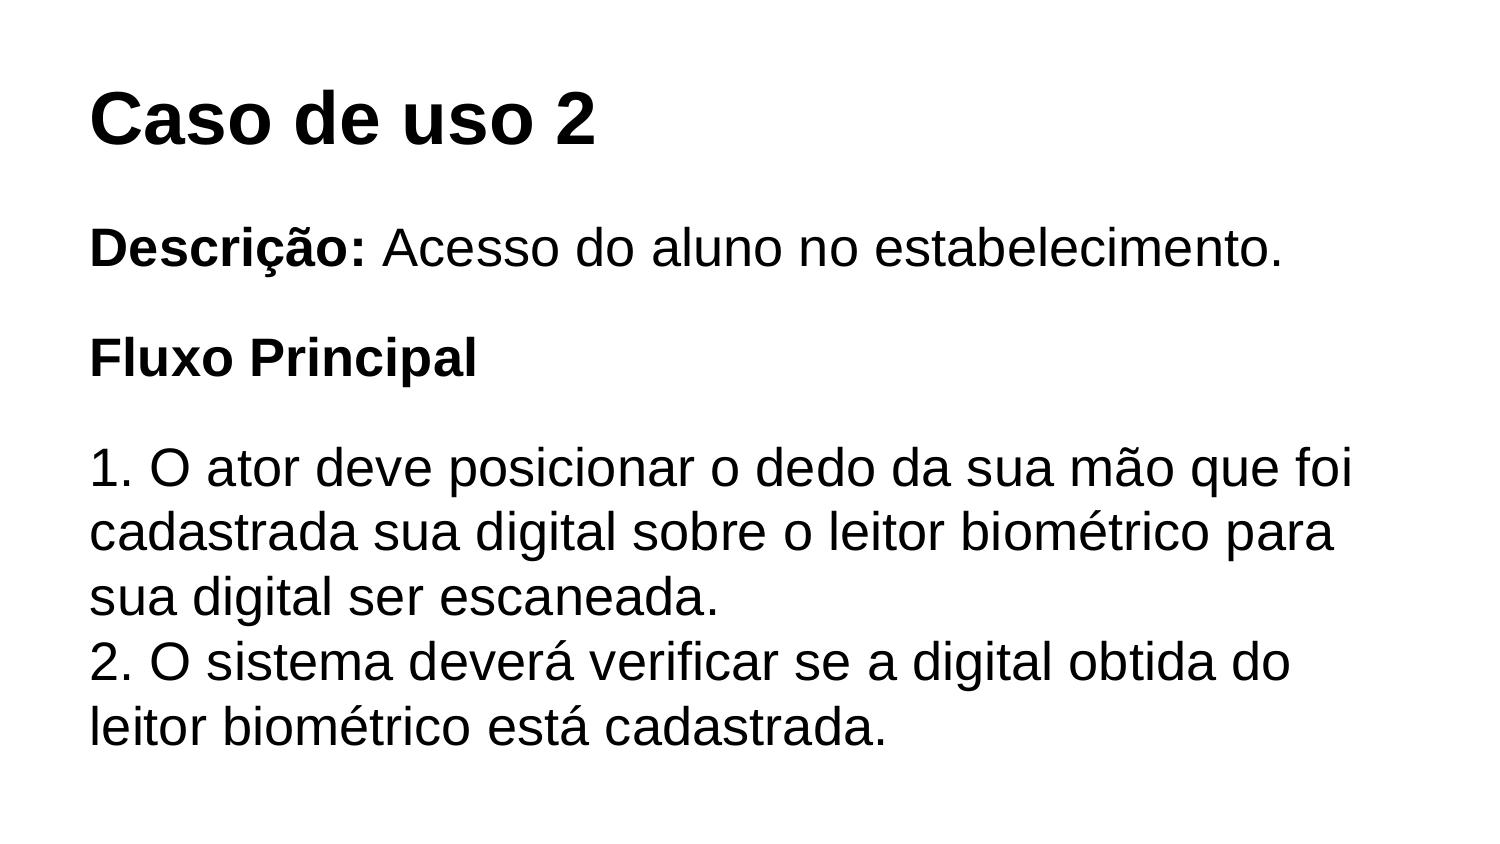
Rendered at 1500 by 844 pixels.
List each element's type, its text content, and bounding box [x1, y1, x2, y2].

text_box Caso de uso 2 [74, 33, 1425, 175]
text_box Descrição: Acesso do aluno no estabelecimento. Fluxo Principal O ator deve posicionar o dedo da sua mão que foi cadastrada sua digital sobre o leitor biométrico para sua digital ser escaneada. O sistema deverá verificar se a digital obtida do leitor biométrico está cadastrada. [74, 196, 1425, 808]
